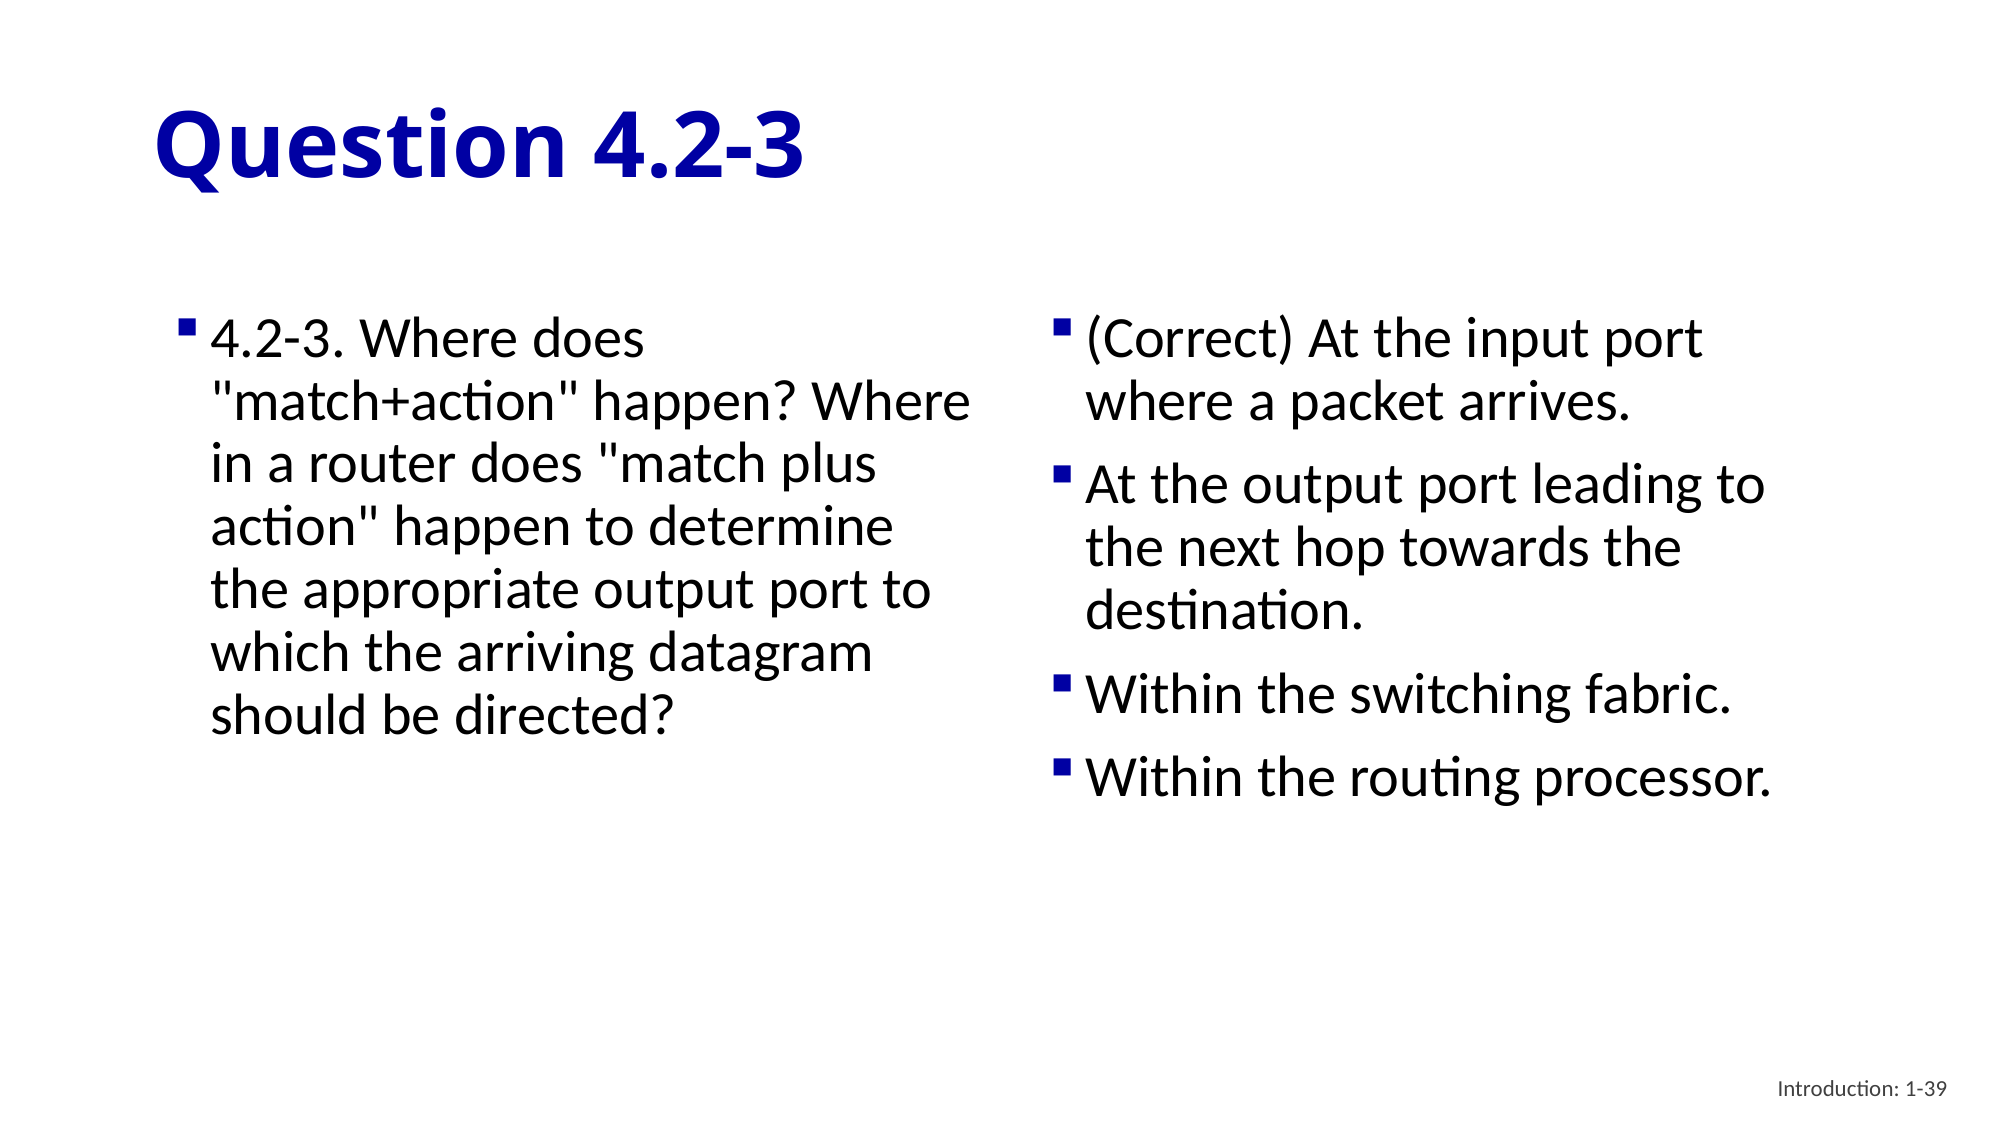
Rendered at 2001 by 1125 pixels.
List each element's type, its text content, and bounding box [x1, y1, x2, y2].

list (Correct) At the input port where a packet arrives. At the output port leading to the next hop towards the destination. Within the switching fabric. Within the routing processor. [1012, 299, 1863, 1014]
slide_number Introduction: 1-39 [1512, 1056, 1963, 1117]
list 4.2-3. Where does "match+action" happen? Where in a router does "match plus action" happen to determine the appropriate output port to which the arriving datagram should be directed? [137, 299, 988, 1014]
title Question 4.2-3 [137, 74, 1863, 221]
